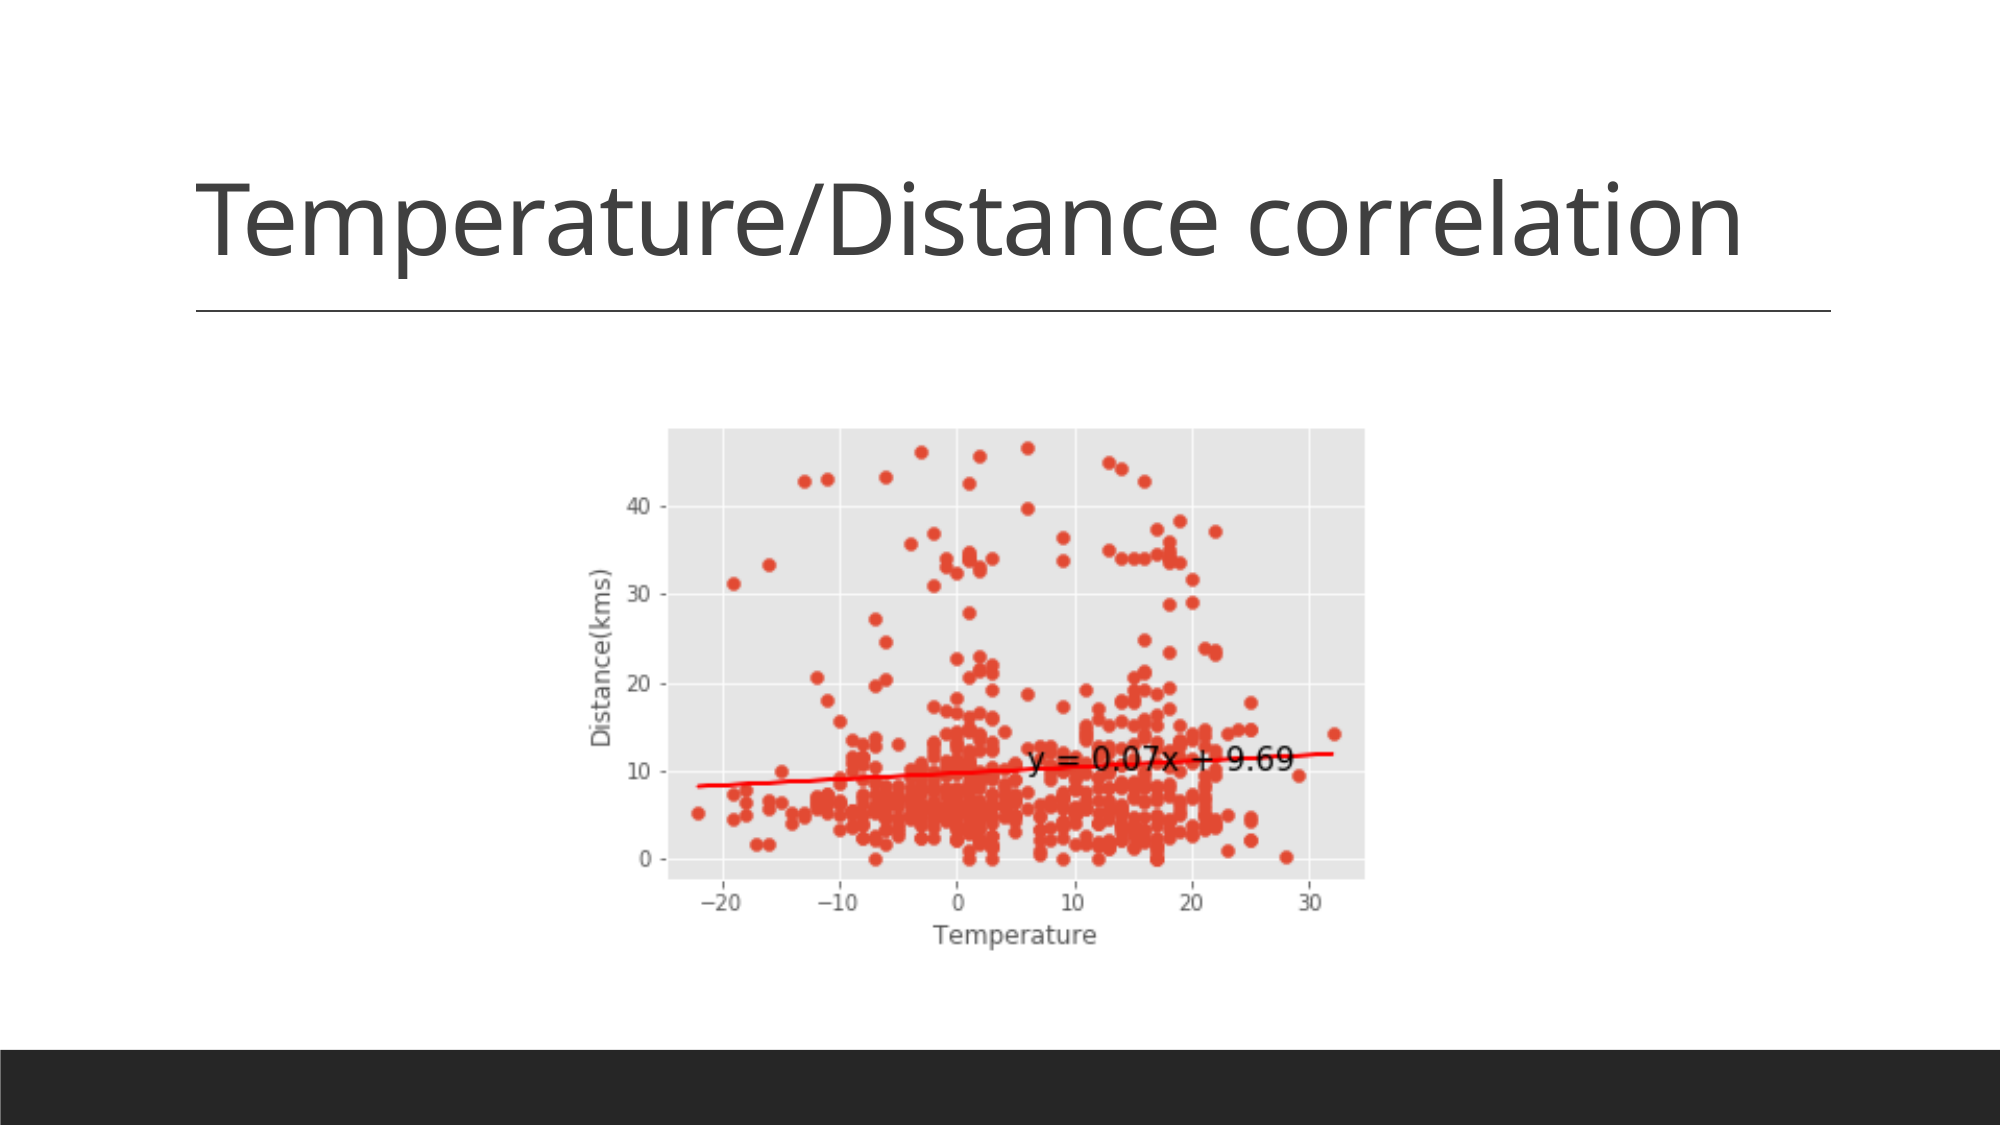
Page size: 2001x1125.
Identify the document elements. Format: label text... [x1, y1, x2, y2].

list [554, 353, 1456, 955]
title Temperature/Distance correlation [180, 47, 1830, 285]
